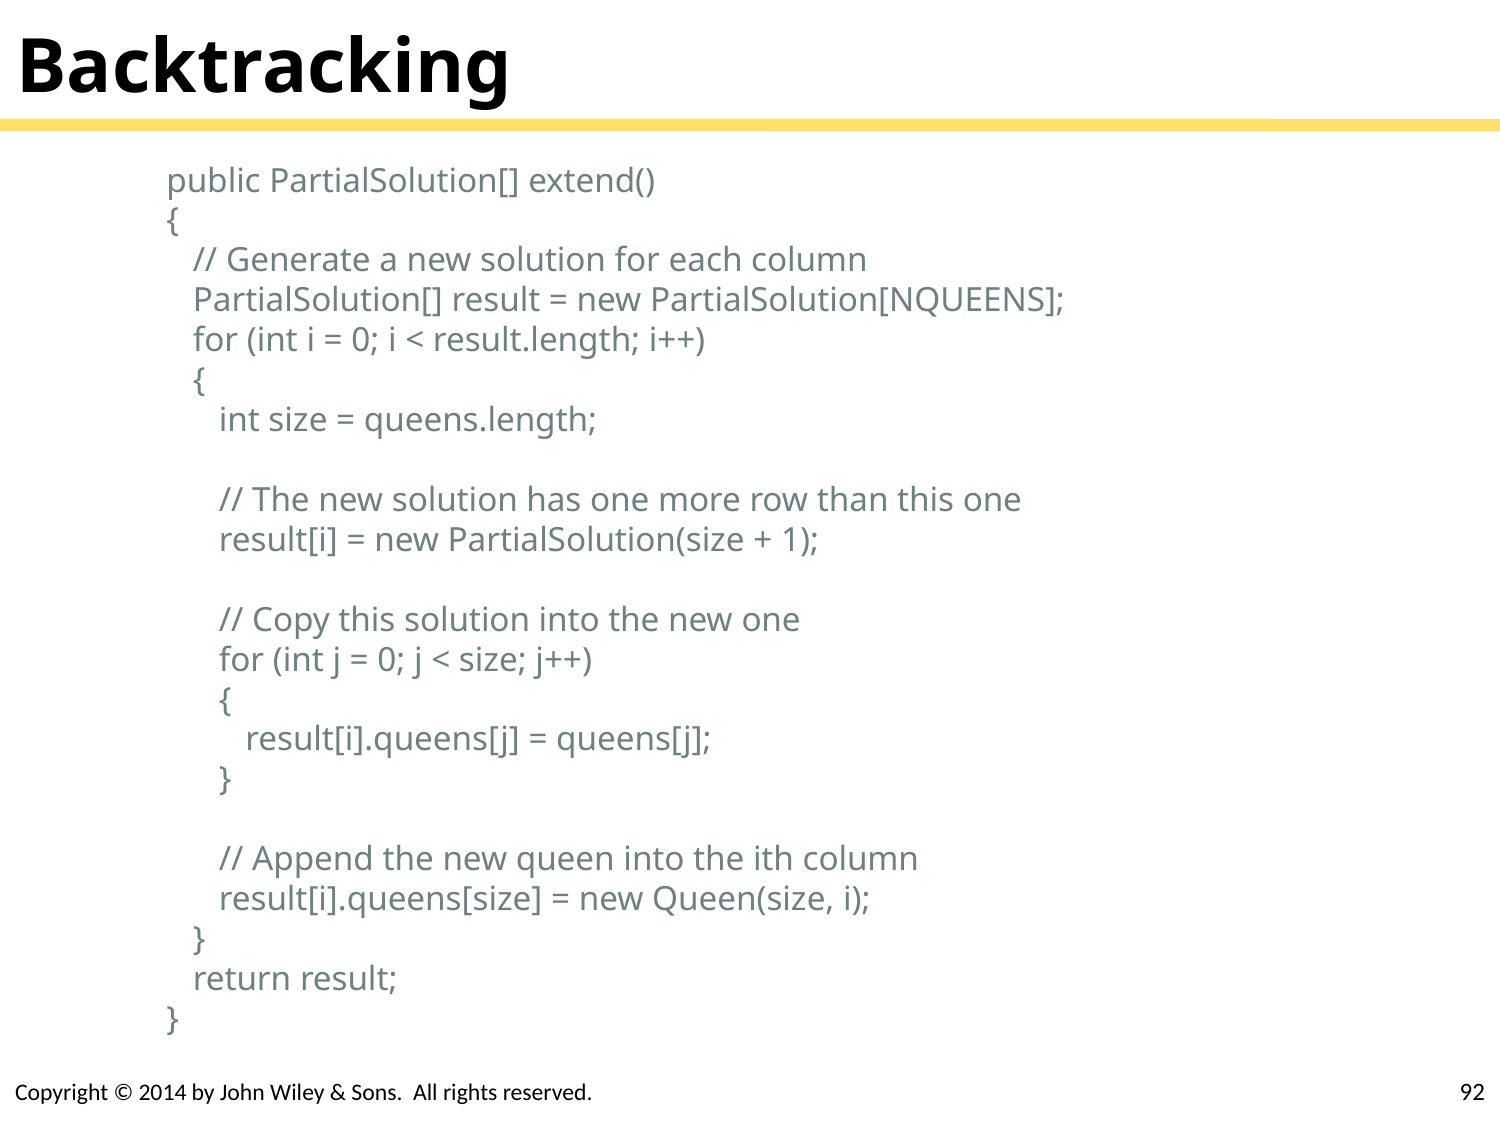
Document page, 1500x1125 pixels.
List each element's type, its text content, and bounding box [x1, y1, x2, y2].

title Backtracking [1, 0, 1500, 125]
list public PartialSolution[] extend() { // Generate a new solution for each column PartialSolution[] result = new PartialSolution[NQUEENS]; for (int i = 0; i < result.length; i++) { int size = queens.length; // The new solution has one more row than this one result[i] = new PartialSolution(size + 1); // Copy this solution into the new one for (int j = 0; j < size; j++) { result[i].queens[j] = queens[j]; } // Append the new queen into the ith column result[i].queens[size] = new Queen(size, i); } return result; } [1, 151, 1500, 1081]
